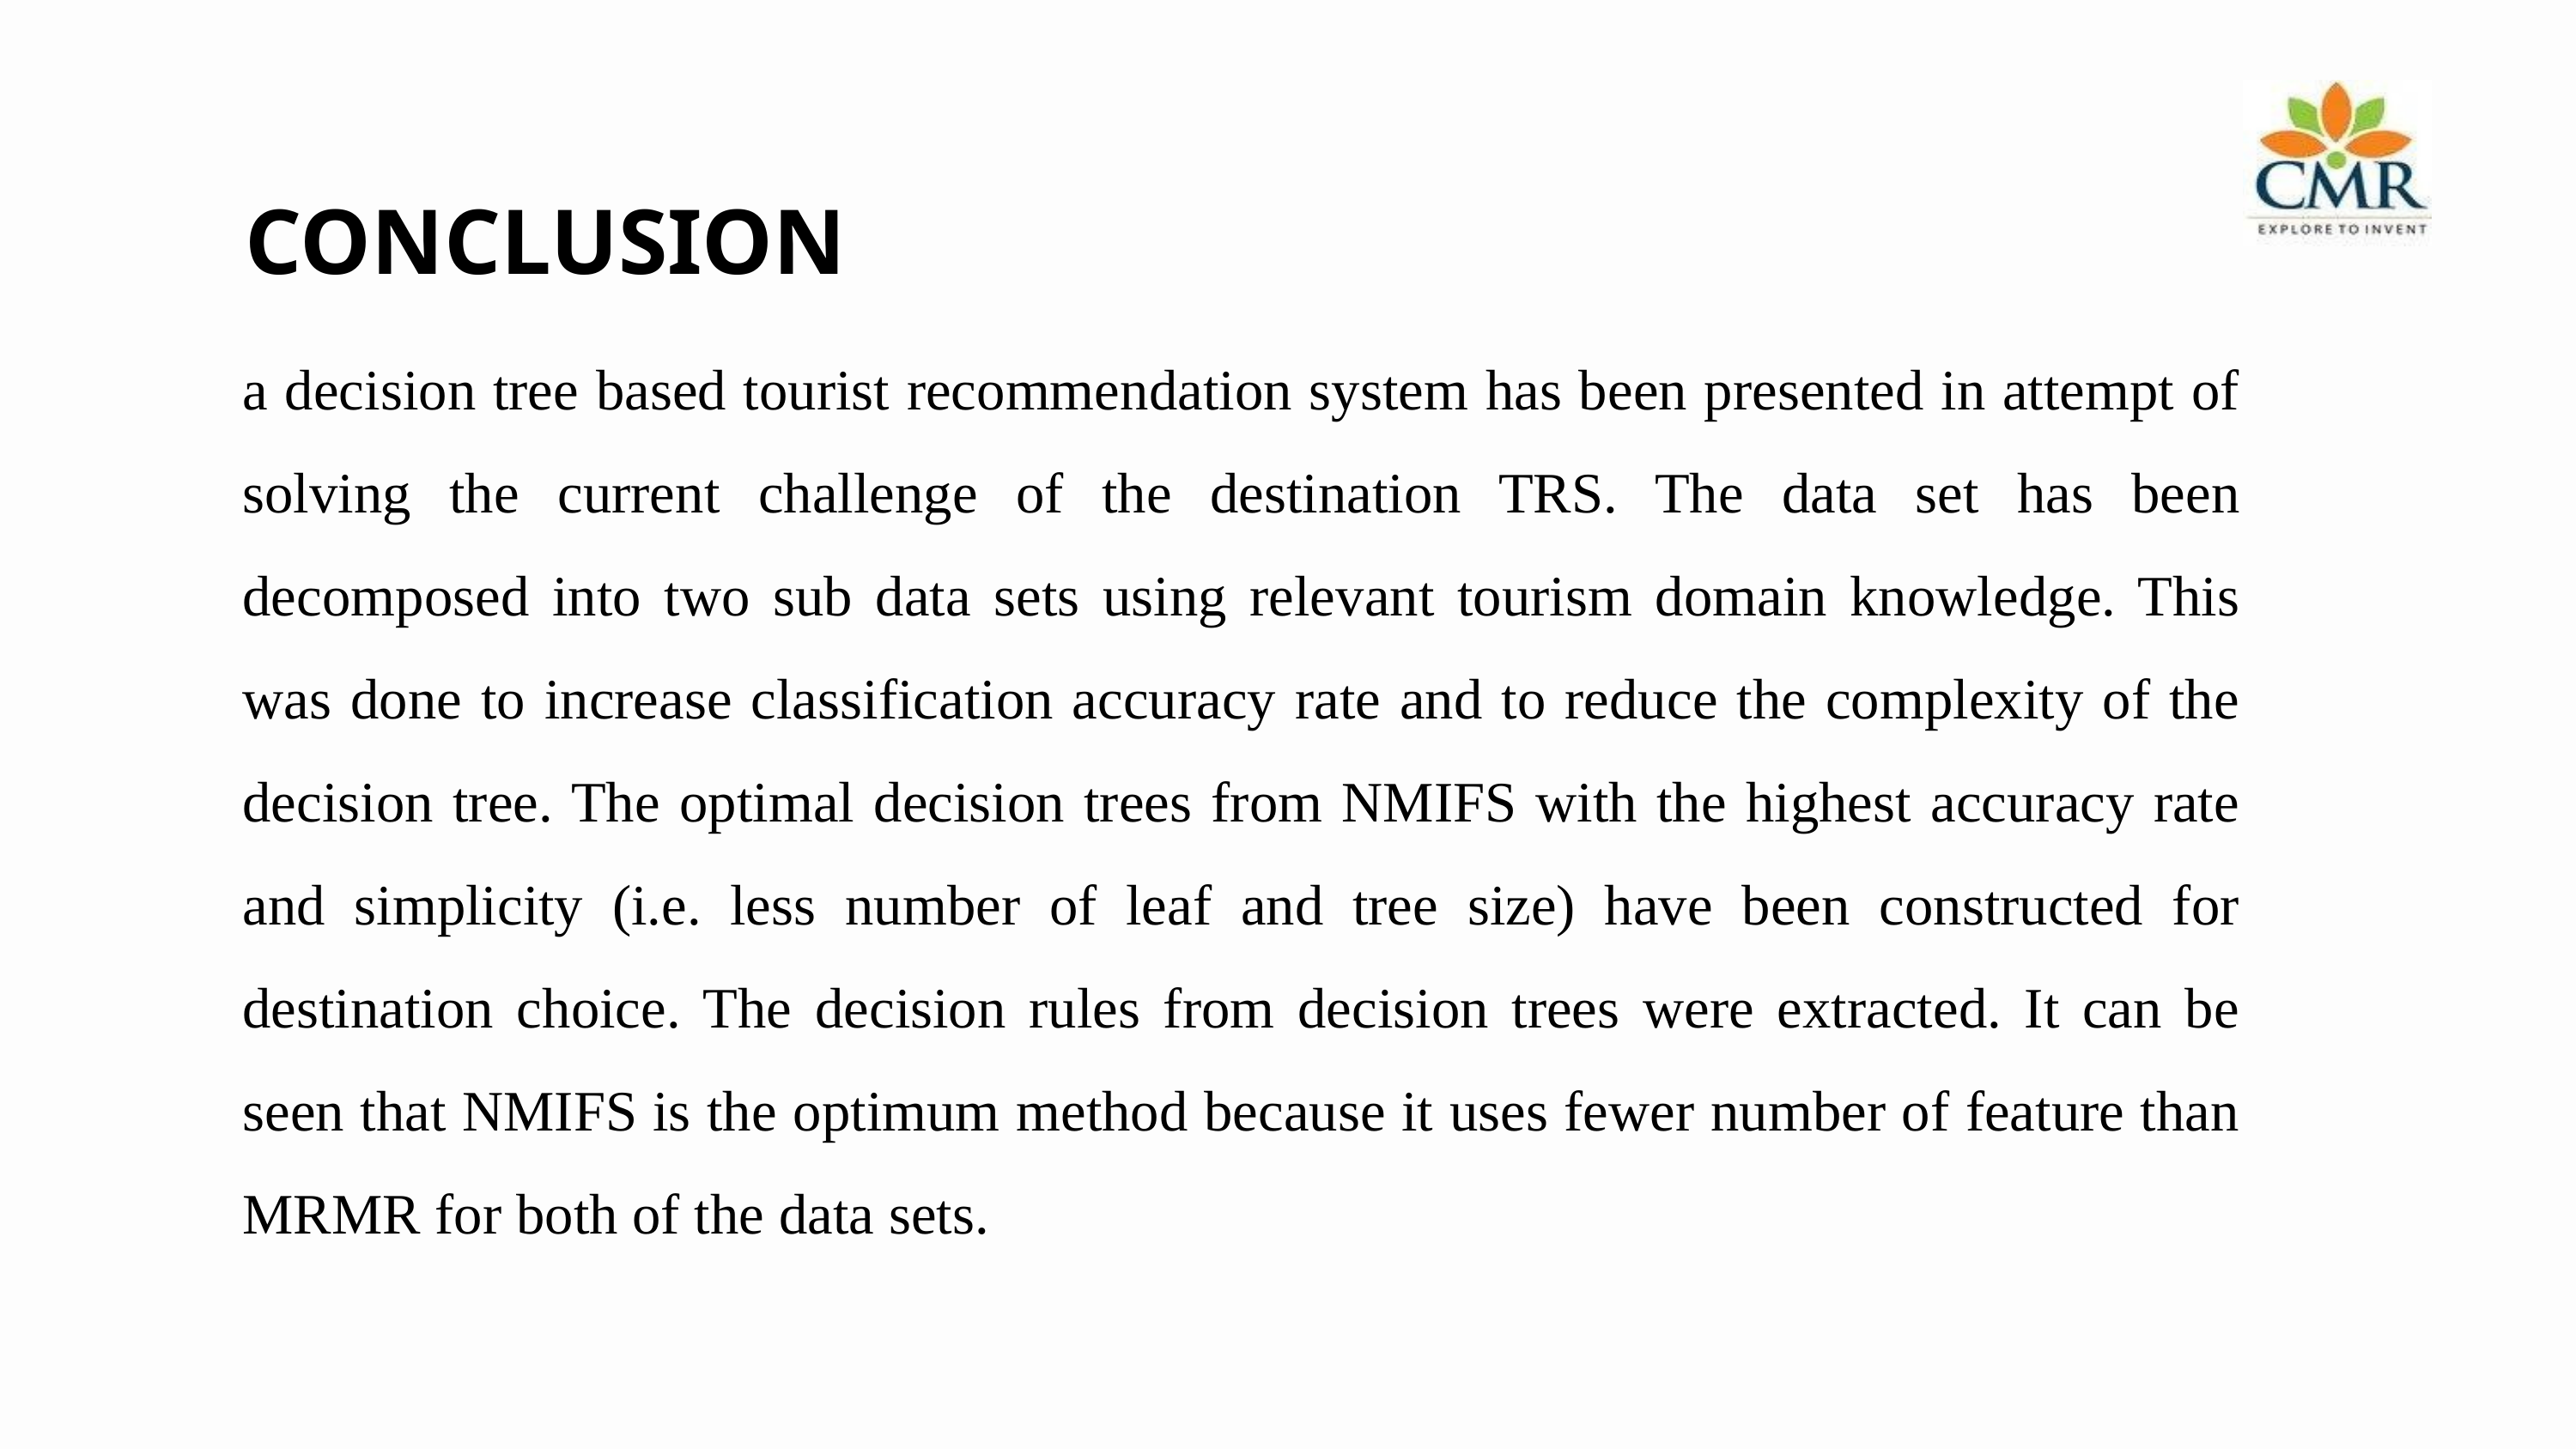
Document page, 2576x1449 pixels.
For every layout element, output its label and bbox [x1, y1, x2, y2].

text_box [245, 187, 1565, 333]
text_box [242, 318, 2246, 1160]
picture [2243, 80, 2432, 246]
